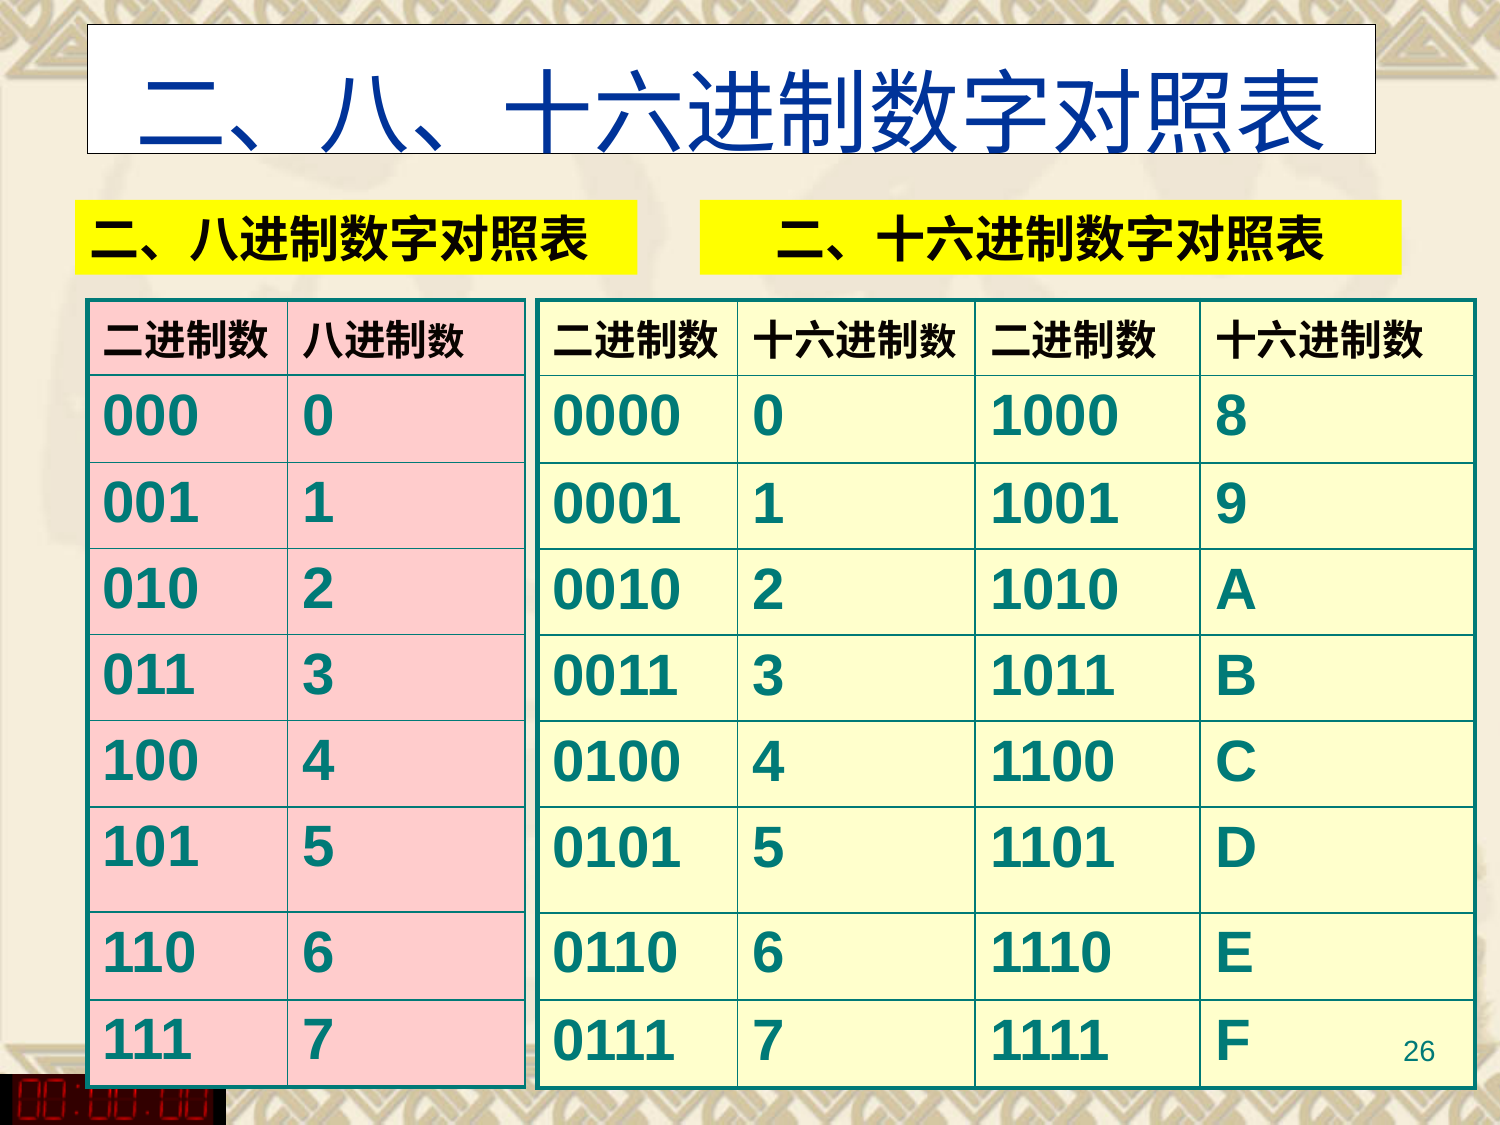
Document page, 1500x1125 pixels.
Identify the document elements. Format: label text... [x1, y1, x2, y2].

table_cell 1101 [976, 808, 1199, 912]
table_cell E [1201, 914, 1473, 999]
table_cell 0 [288, 376, 524, 462]
table_cell 0100 [540, 722, 737, 806]
table_cell 1 [288, 463, 524, 548]
table_cell 0101 [540, 808, 737, 912]
table_cell 001 [90, 463, 287, 548]
table_header 二进制数 [90, 302, 287, 374]
slide_number 26 [1074, 1024, 1451, 1103]
table_cell 0110 [540, 914, 737, 999]
table_cell D [1201, 808, 1473, 912]
table_cell A [1201, 550, 1473, 634]
table_cell 8 [1201, 376, 1473, 462]
table_cell 010 [90, 549, 287, 634]
table_cell 5 [288, 808, 524, 911]
table_cell 1001 [976, 464, 1199, 548]
table_cell 011 [90, 635, 287, 720]
table_cell 7 [288, 1001, 524, 1085]
table_cell 1110 [976, 914, 1199, 999]
table_cell B [1201, 636, 1473, 720]
text_box 二、八进制数字对照表 [75, 199, 638, 275]
table_cell 101 [90, 808, 287, 911]
table_cell 9 [1201, 464, 1473, 548]
table_cell 6 [738, 914, 974, 999]
table_cell 5 [738, 808, 974, 912]
table_cell F [1201, 1001, 1473, 1086]
table_header 十六进制数 [1201, 302, 1473, 375]
table_cell 2 [738, 550, 974, 634]
table_header 十六进制数 [738, 302, 974, 375]
table_cell 1011 [976, 636, 1199, 720]
table_cell 1100 [976, 722, 1199, 806]
table_cell 3 [288, 635, 524, 720]
table_cell 1111 [976, 1001, 1199, 1086]
table_cell 0011 [540, 636, 737, 720]
table_cell 0 [738, 376, 974, 462]
table_cell 111 [90, 1001, 287, 1085]
table_cell 1000 [976, 376, 1199, 462]
table_cell 0001 [540, 464, 737, 548]
title 二、八、十六进制数字对照表 [87, 24, 1376, 154]
table_cell C [1201, 722, 1473, 806]
table_cell 1010 [976, 550, 1199, 634]
table_cell 6 [288, 913, 524, 999]
table_header 二进制数 [540, 302, 737, 375]
table_cell 100 [90, 721, 287, 806]
table_cell 4 [738, 722, 974, 806]
table_cell 4 [288, 721, 524, 806]
table_cell 7 [738, 1001, 974, 1086]
table_cell 3 [738, 636, 974, 720]
table_header 八进制数 [288, 302, 524, 374]
table_header 二进制数 [976, 302, 1199, 375]
table_cell 2 [288, 549, 524, 634]
text_box 二、十六进制数字对照表 [699, 199, 1402, 275]
table_cell 1 [738, 464, 974, 548]
table_cell 110 [90, 913, 287, 999]
table_cell 000 [90, 376, 287, 462]
table_cell 0010 [540, 550, 737, 634]
picture [0, 0, 1500, 1125]
table_cell 0111 [540, 1001, 737, 1086]
table_cell 0000 [540, 376, 737, 462]
